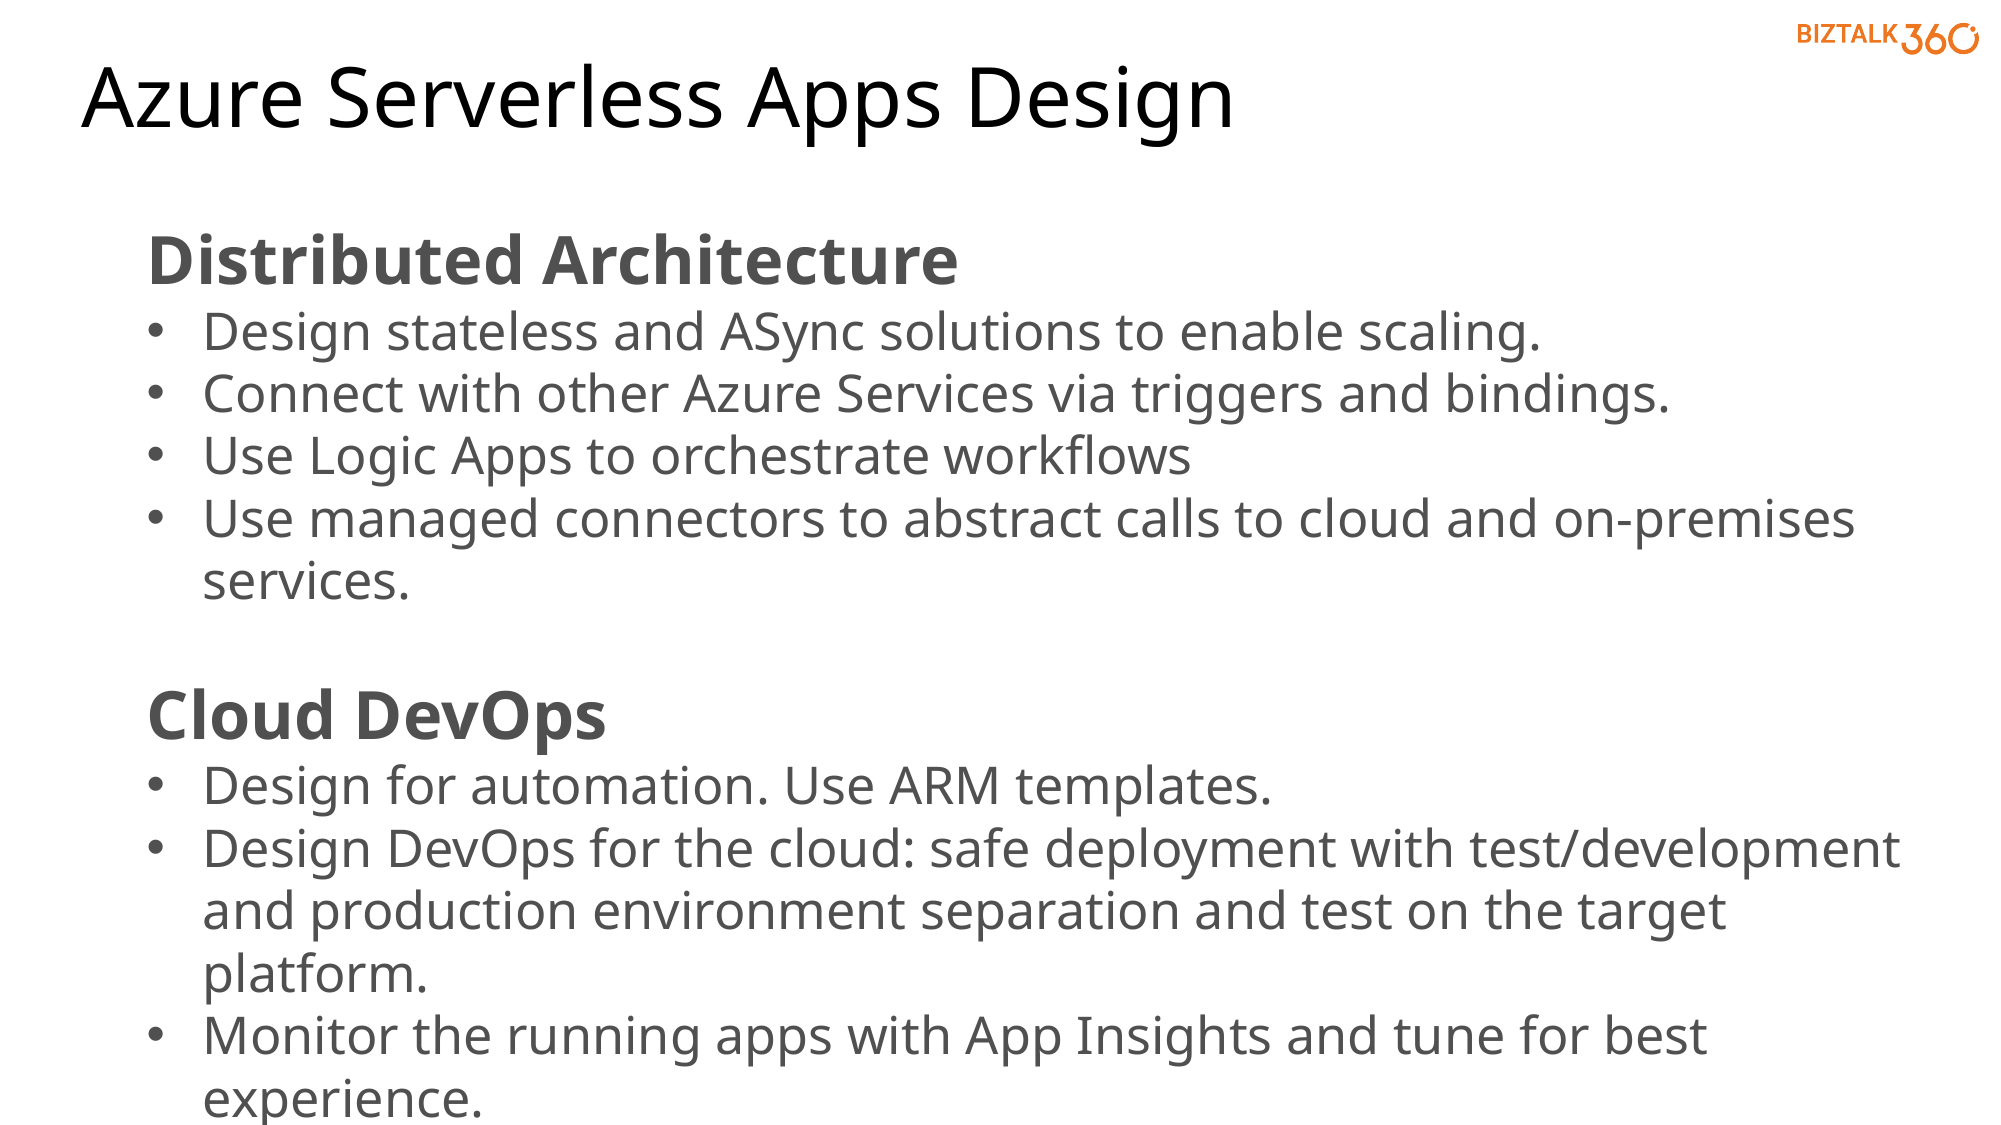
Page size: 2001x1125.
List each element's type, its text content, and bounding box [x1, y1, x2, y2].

text_box Distributed Architecture Design stateless and ASync solutions to enable scaling. Connect with other Azure Services via triggers and bindings. Use Logic Apps to orchestrate workflows Use managed connectors to abstract calls to cloud and on-premises services. Cloud DevOps Design for automation. Use ARM templates. Design DevOps for the cloud: safe deployment with test/development and production environment separation and test on the target platform. Monitor the running apps with App Insights and tune for best experience. [55, 210, 1972, 1125]
title Azure Serverless Apps Design [66, 18, 1792, 183]
picture [1796, 20, 1979, 55]
